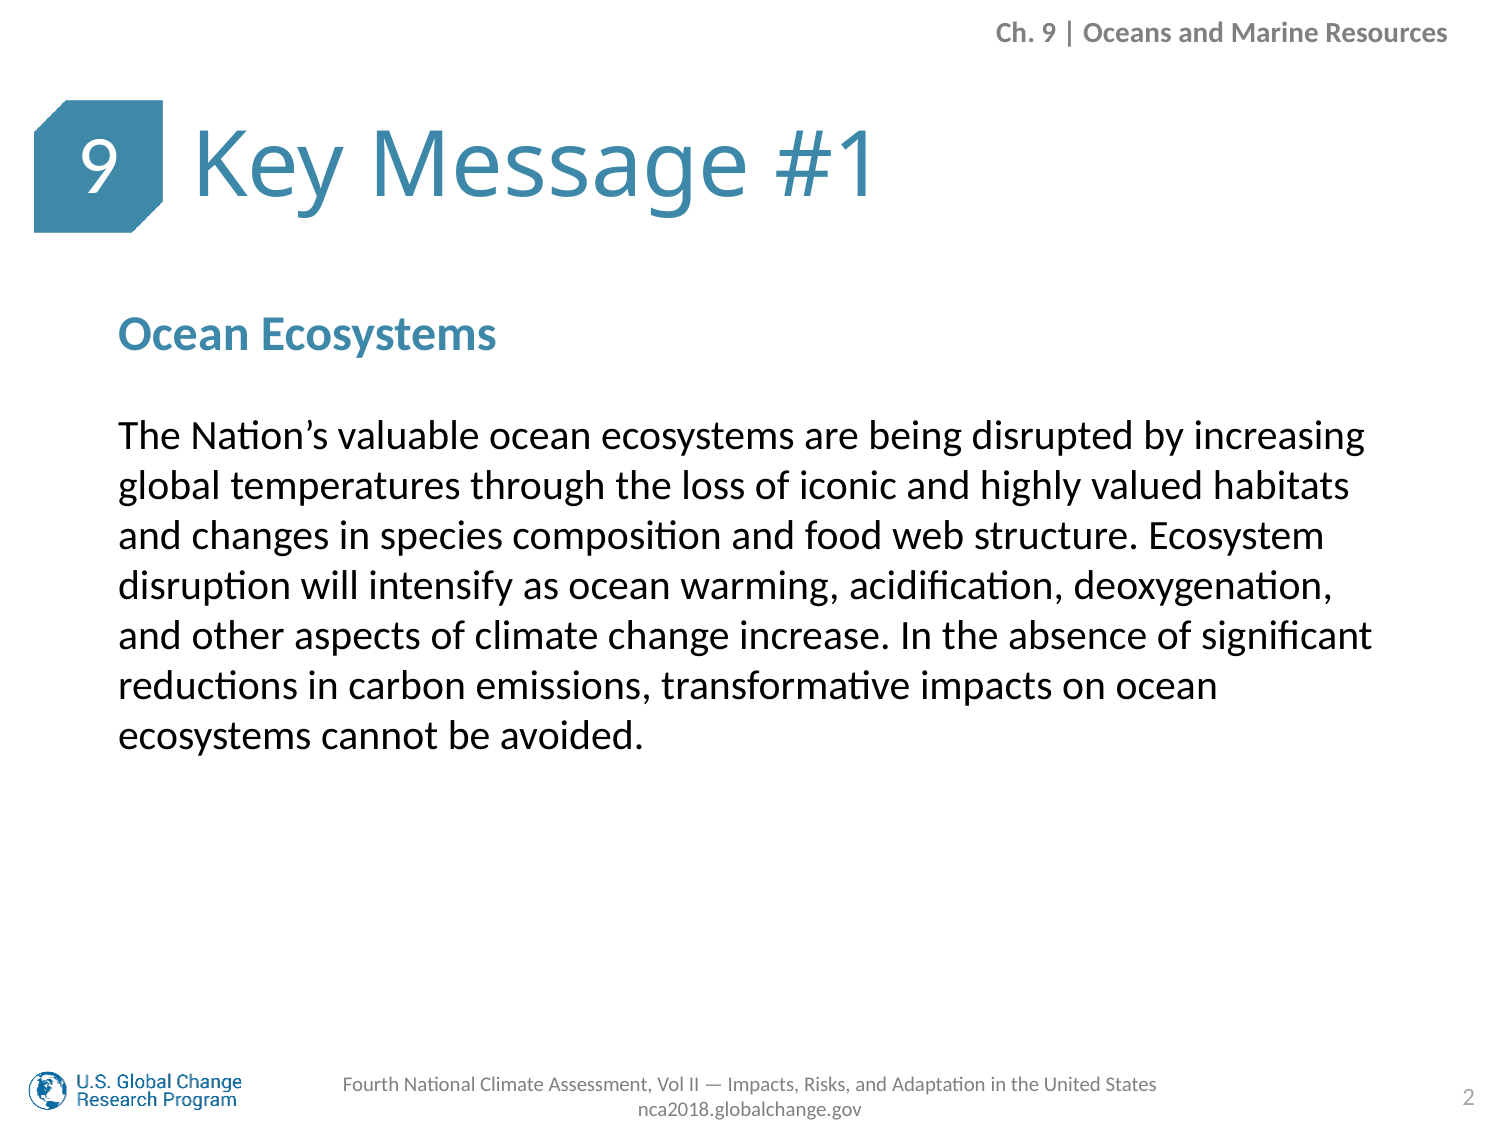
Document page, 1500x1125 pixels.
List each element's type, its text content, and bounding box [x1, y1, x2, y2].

list The Nation’s valuable ocean ecosystems are being disrupted by increasing global temperatures through the loss of iconic and highly valued habitats and changes in species composition and food web structure. Ecosystem disruption will intensify as ocean warming, acidification, deoxygenation, and other aspects of climate change increase. In the absence of significant reductions in carbon emissions, transformative impacts on ocean ecosystems cannot be avoided. [103, 400, 1397, 1014]
list Ocean Ecosystems [103, 299, 1397, 373]
list 9 [34, 100, 163, 233]
list Key Message #1 [176, 100, 1397, 233]
list Ch. 9 | Oceans and Marine Resources [34, 10, 1464, 57]
picture [21, 1065, 245, 1116]
